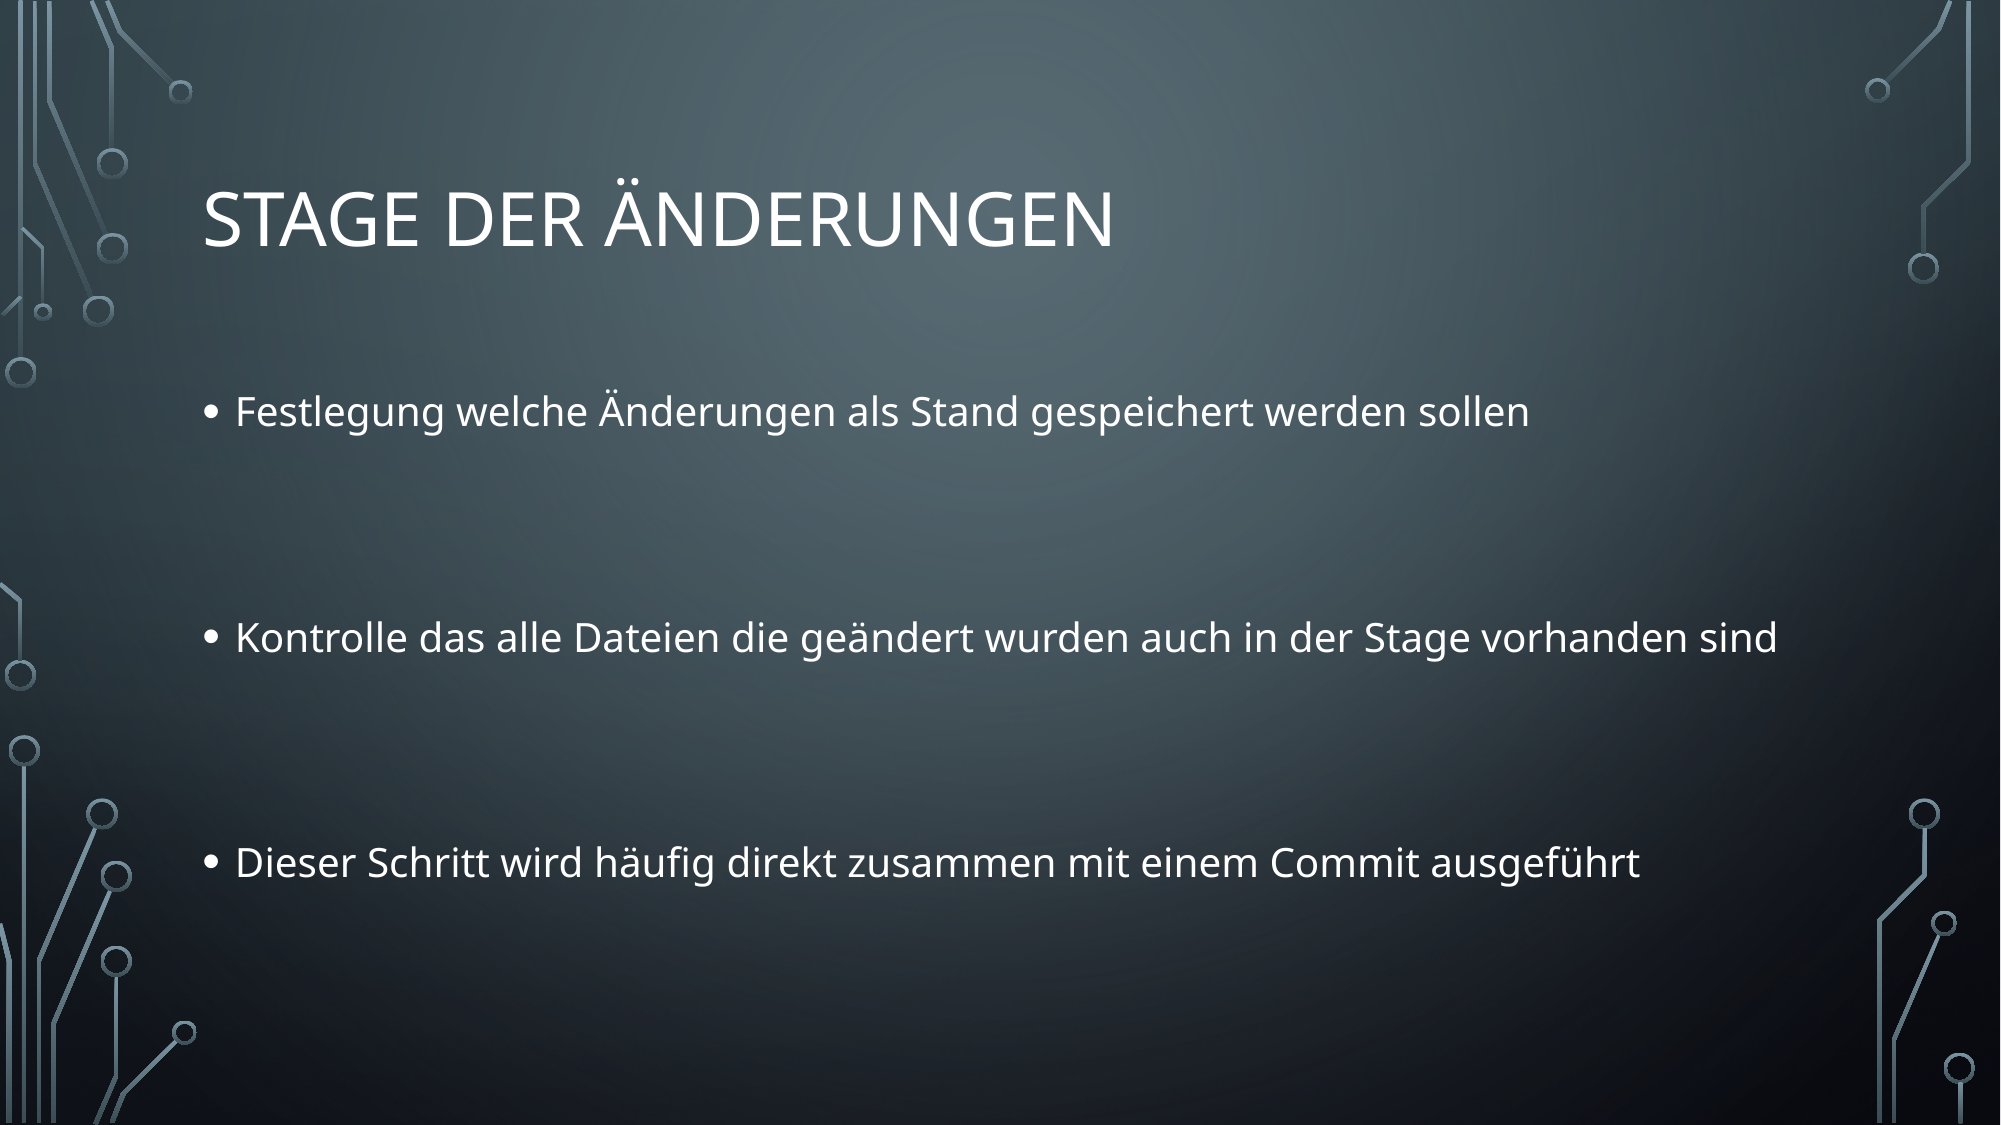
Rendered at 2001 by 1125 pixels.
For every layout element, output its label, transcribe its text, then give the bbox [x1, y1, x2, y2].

title Stage der Änderungen [187, 101, 1813, 344]
list Festlegung welche Änderungen als Stand gespeichert werden sollen Kontrolle das alle Dateien die geändert wurden auch in der Stage vorhanden sind Dieser Schritt wird häufig direkt zusammen mit einem Commit ausgeführt [187, 369, 1813, 950]
